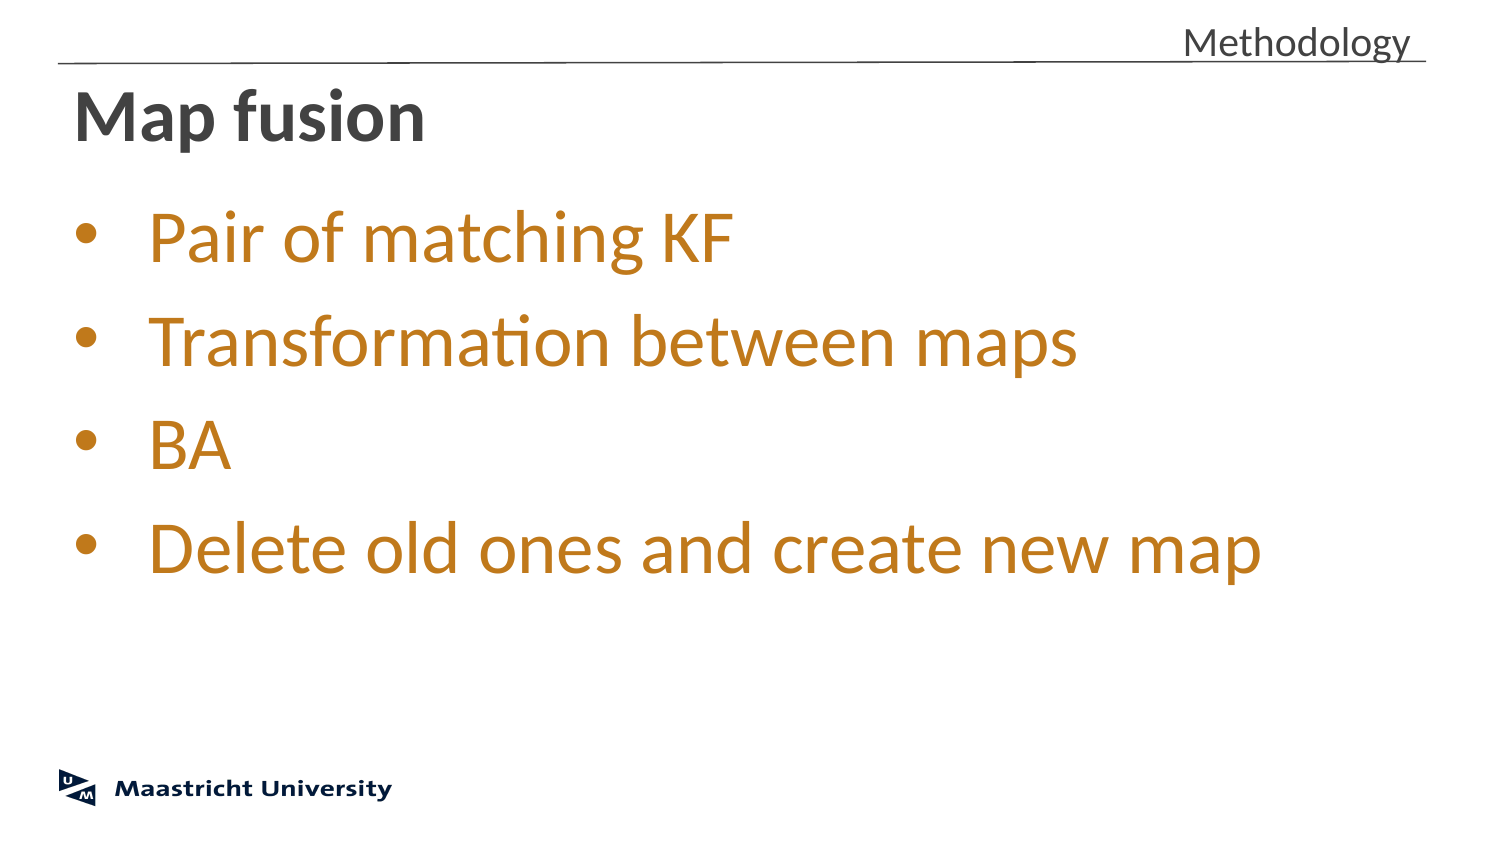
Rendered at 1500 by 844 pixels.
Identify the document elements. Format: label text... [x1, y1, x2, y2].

text_box Methodology [46, 0, 1427, 56]
list Pair of matching KF Transformation between maps BA Delete old ones and create new map [59, 159, 1425, 606]
title Map fusion [59, 71, 1425, 144]
picture [59, 759, 405, 822]
